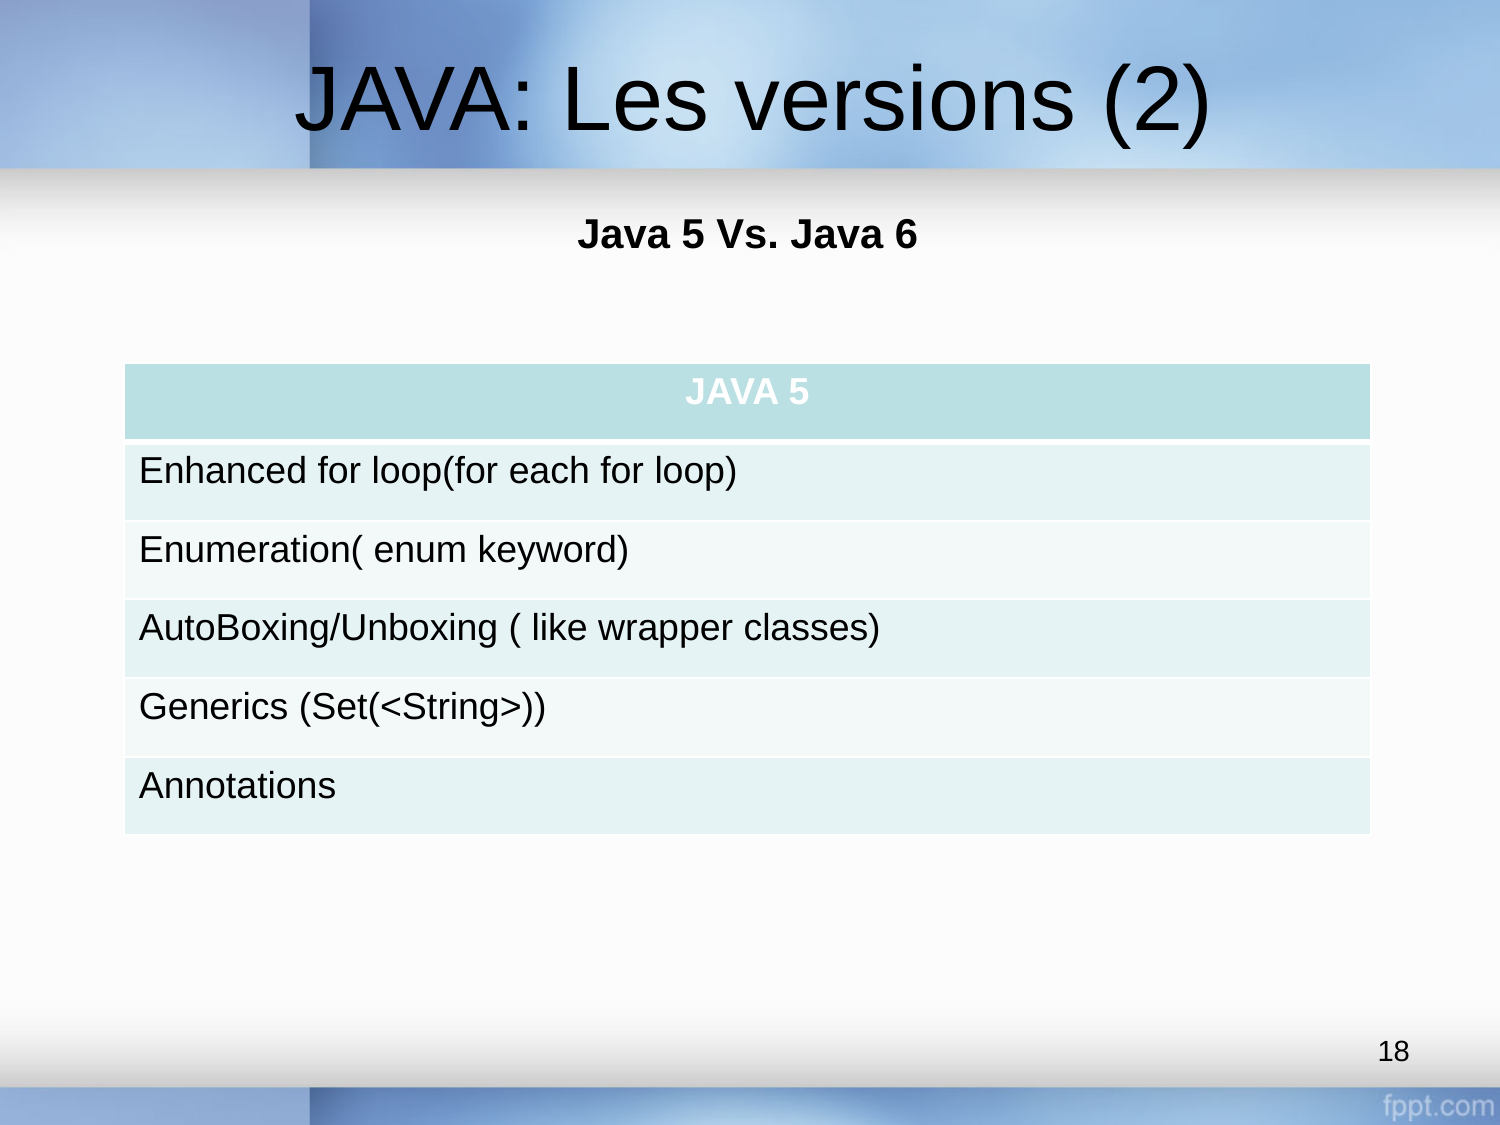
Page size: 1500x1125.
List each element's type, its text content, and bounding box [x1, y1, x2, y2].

title JAVA: Les versions (2) [79, 0, 1430, 188]
table_header JAVA 5 [125, 364, 1370, 439]
table_cell Enhanced for loop(for each for loop) [125, 445, 1370, 520]
table_cell Generics (Set(<String>)) [125, 679, 1370, 756]
picture [0, 0, 1500, 1125]
text_box Java 5 Vs. Java 6 [562, 199, 1020, 264]
slide_number 18 [1074, 1024, 1426, 1103]
table_cell Enumeration( enum keyword) [125, 522, 1370, 598]
table_cell Annotations [125, 758, 1370, 834]
table_cell AutoBoxing/Unboxing ( like wrapper classes) [125, 600, 1370, 677]
